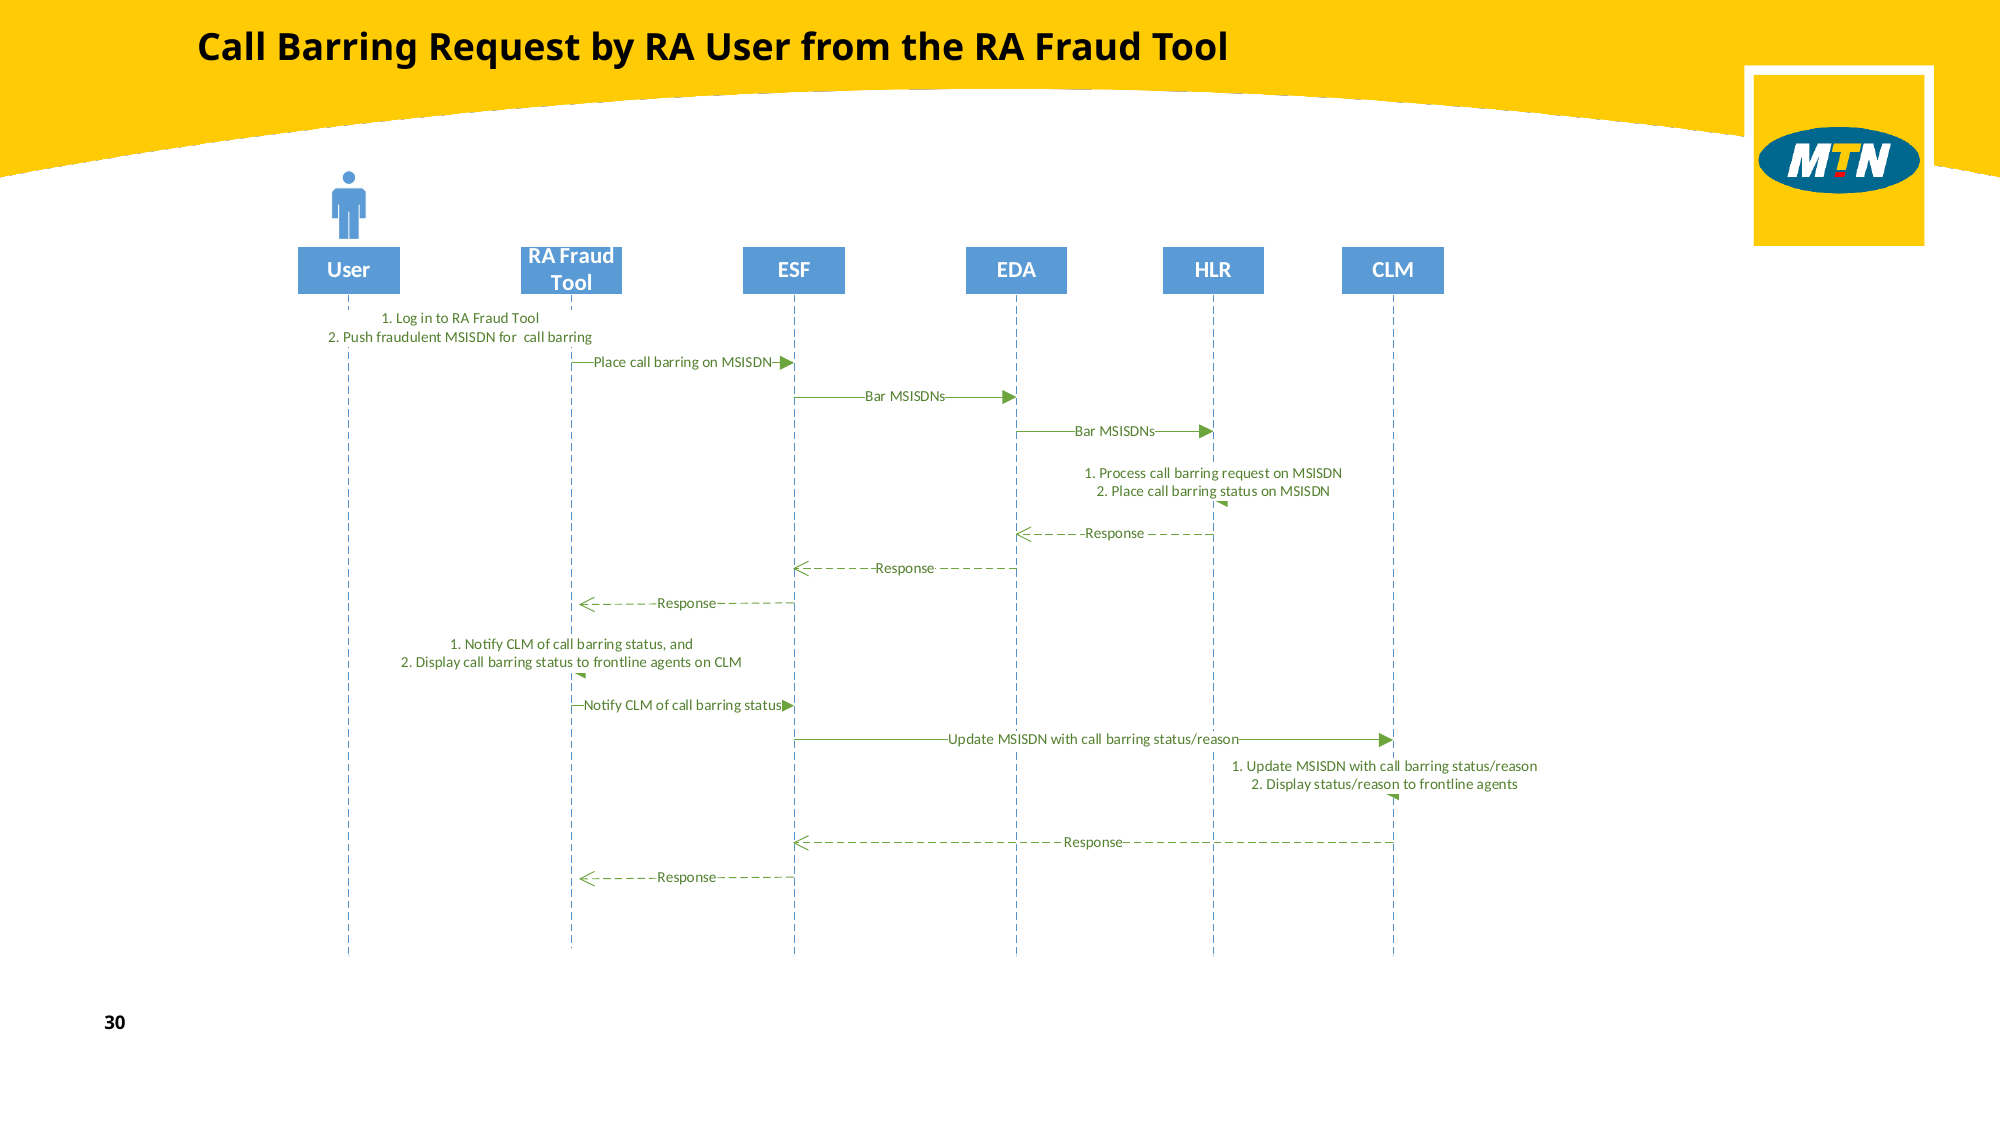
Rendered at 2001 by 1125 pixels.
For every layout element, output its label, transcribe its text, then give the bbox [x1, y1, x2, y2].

text_box Call Barring Request by RA User from the RA Fraud Tool [32, 15, 1808, 75]
picture [0, 0, 2000, 1125]
